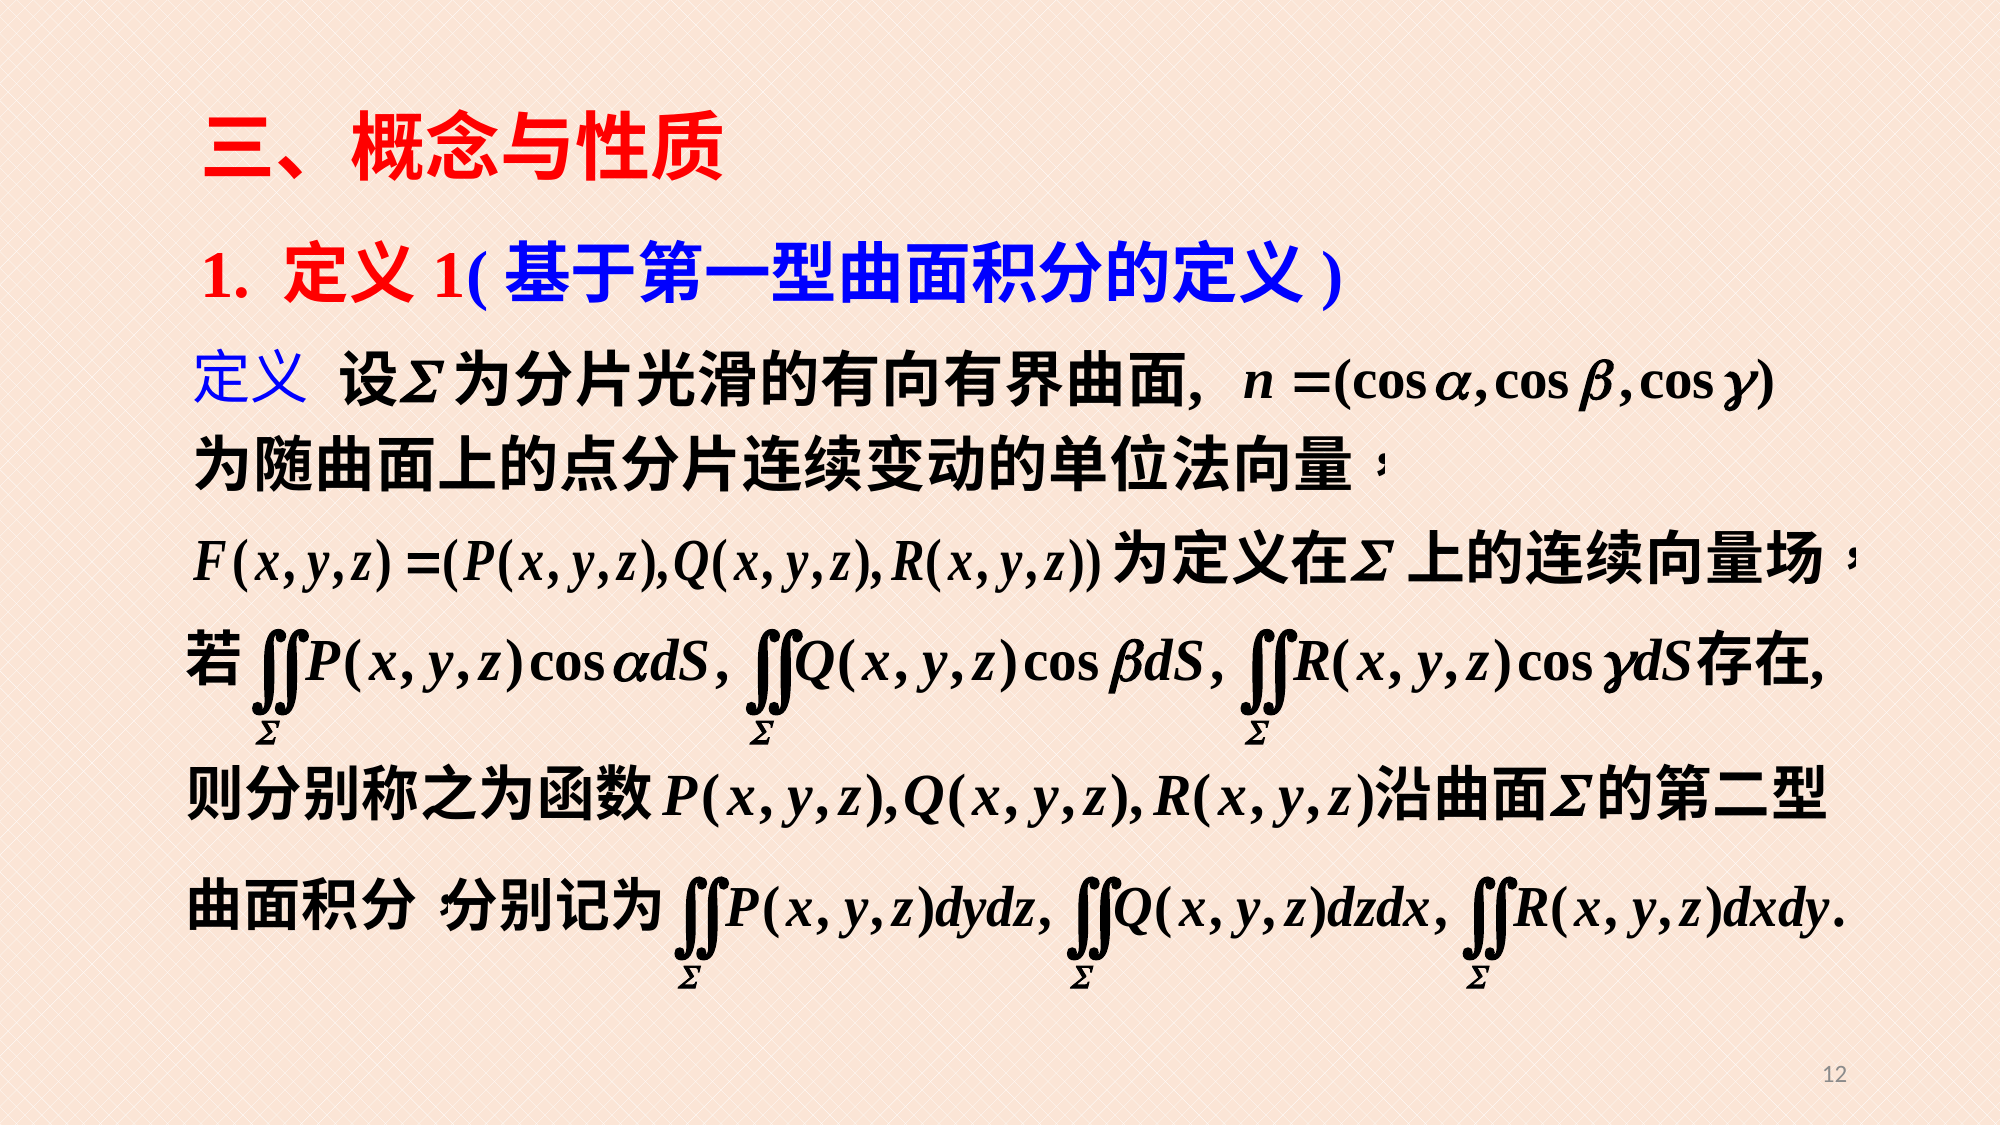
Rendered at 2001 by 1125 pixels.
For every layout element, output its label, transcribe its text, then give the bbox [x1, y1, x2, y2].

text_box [178, 605, 1837, 756]
slide_number 12 [1412, 1042, 1863, 1103]
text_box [185, 511, 1112, 605]
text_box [332, 340, 1213, 426]
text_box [185, 868, 437, 945]
text_box 1. 定义1(基于第一型曲面积分的定义) [185, 223, 1411, 319]
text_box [1234, 346, 1787, 423]
text_box 定义 [177, 332, 390, 417]
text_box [185, 426, 1385, 507]
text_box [180, 755, 1837, 840]
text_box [1104, 521, 1856, 605]
text_box 三、概念与性质 [185, 92, 1298, 198]
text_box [437, 854, 1856, 1000]
